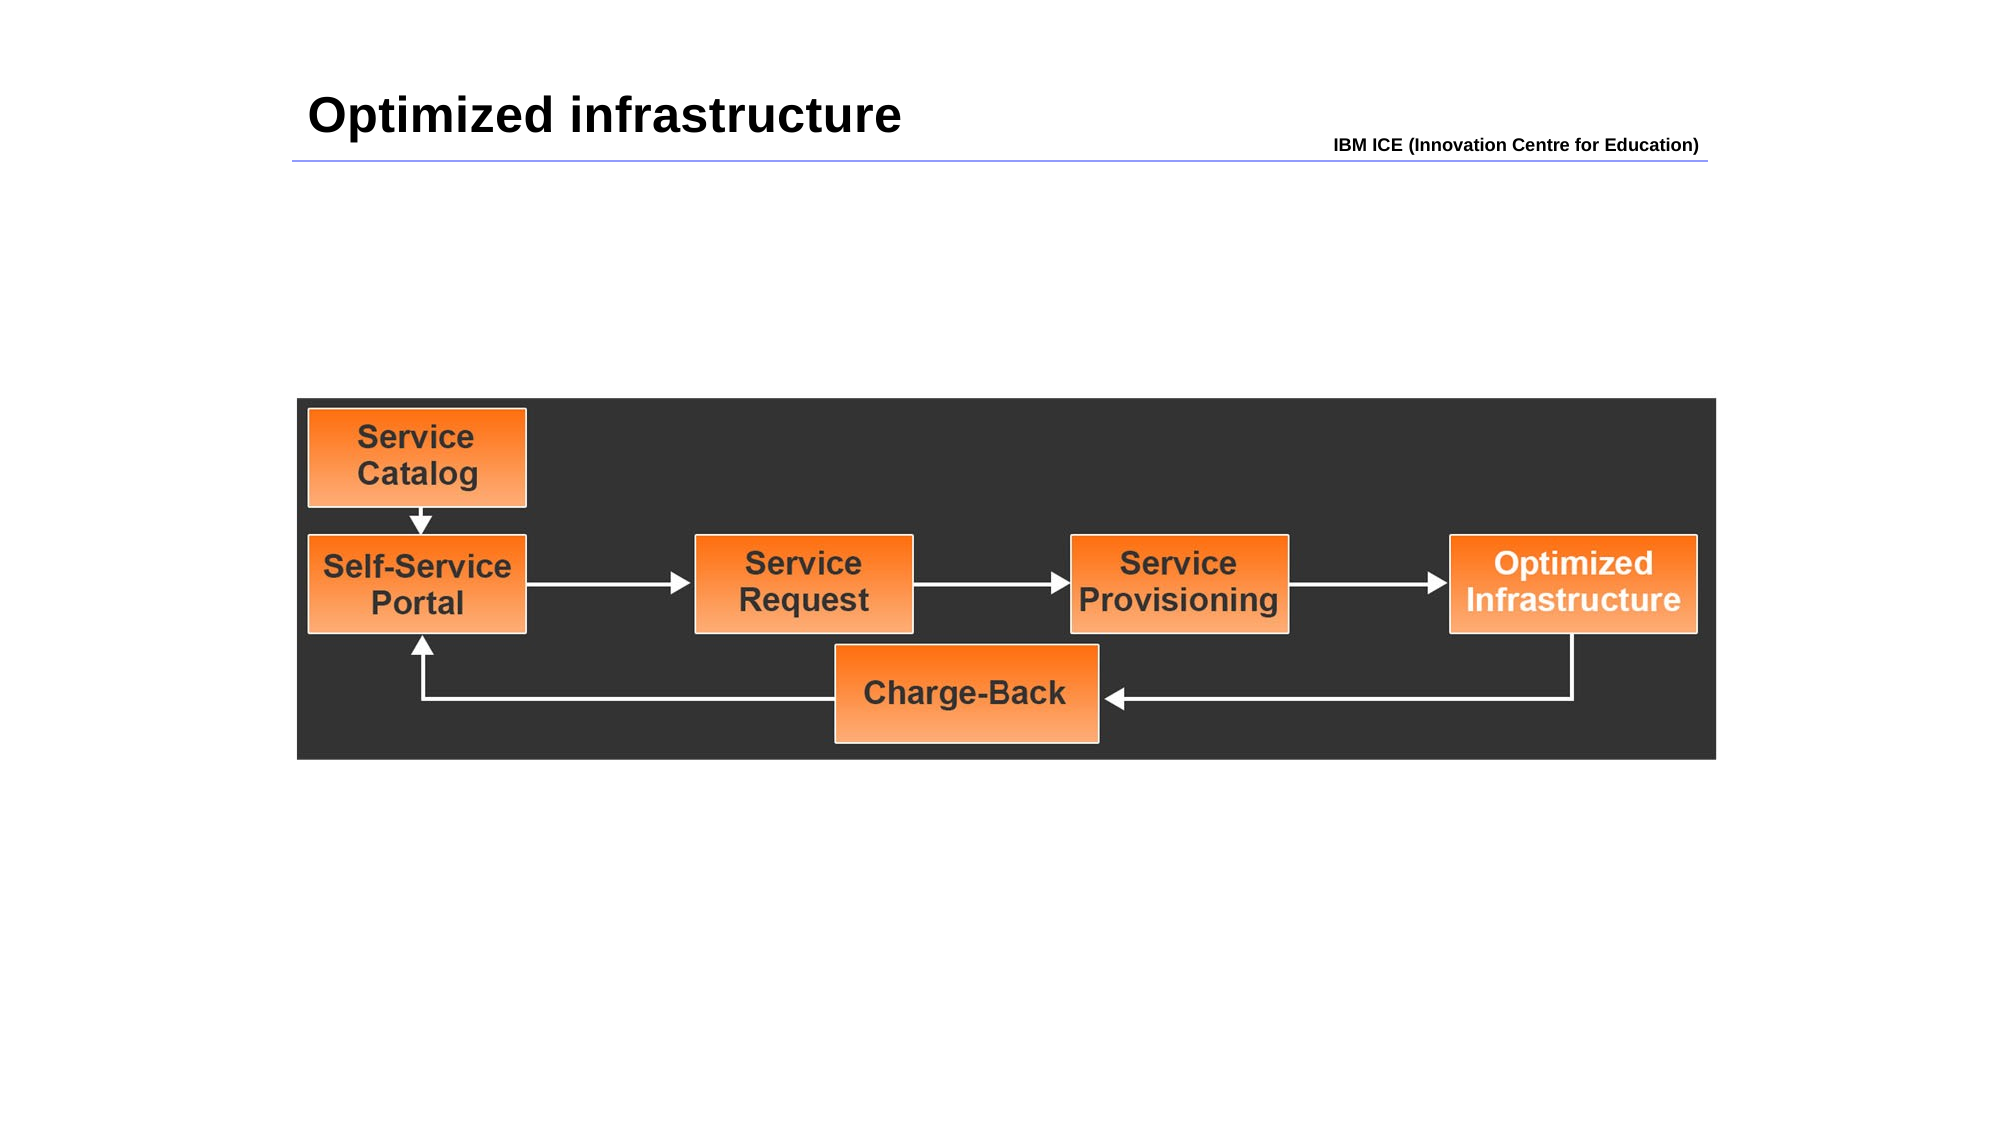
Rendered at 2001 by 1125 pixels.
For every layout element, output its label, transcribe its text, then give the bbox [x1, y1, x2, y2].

text_box [296, 392, 1718, 761]
text_box Optimized infrastructure [304, 78, 909, 143]
text_box IBM ICE (Innovation Centre for Education) [1330, 129, 1706, 156]
